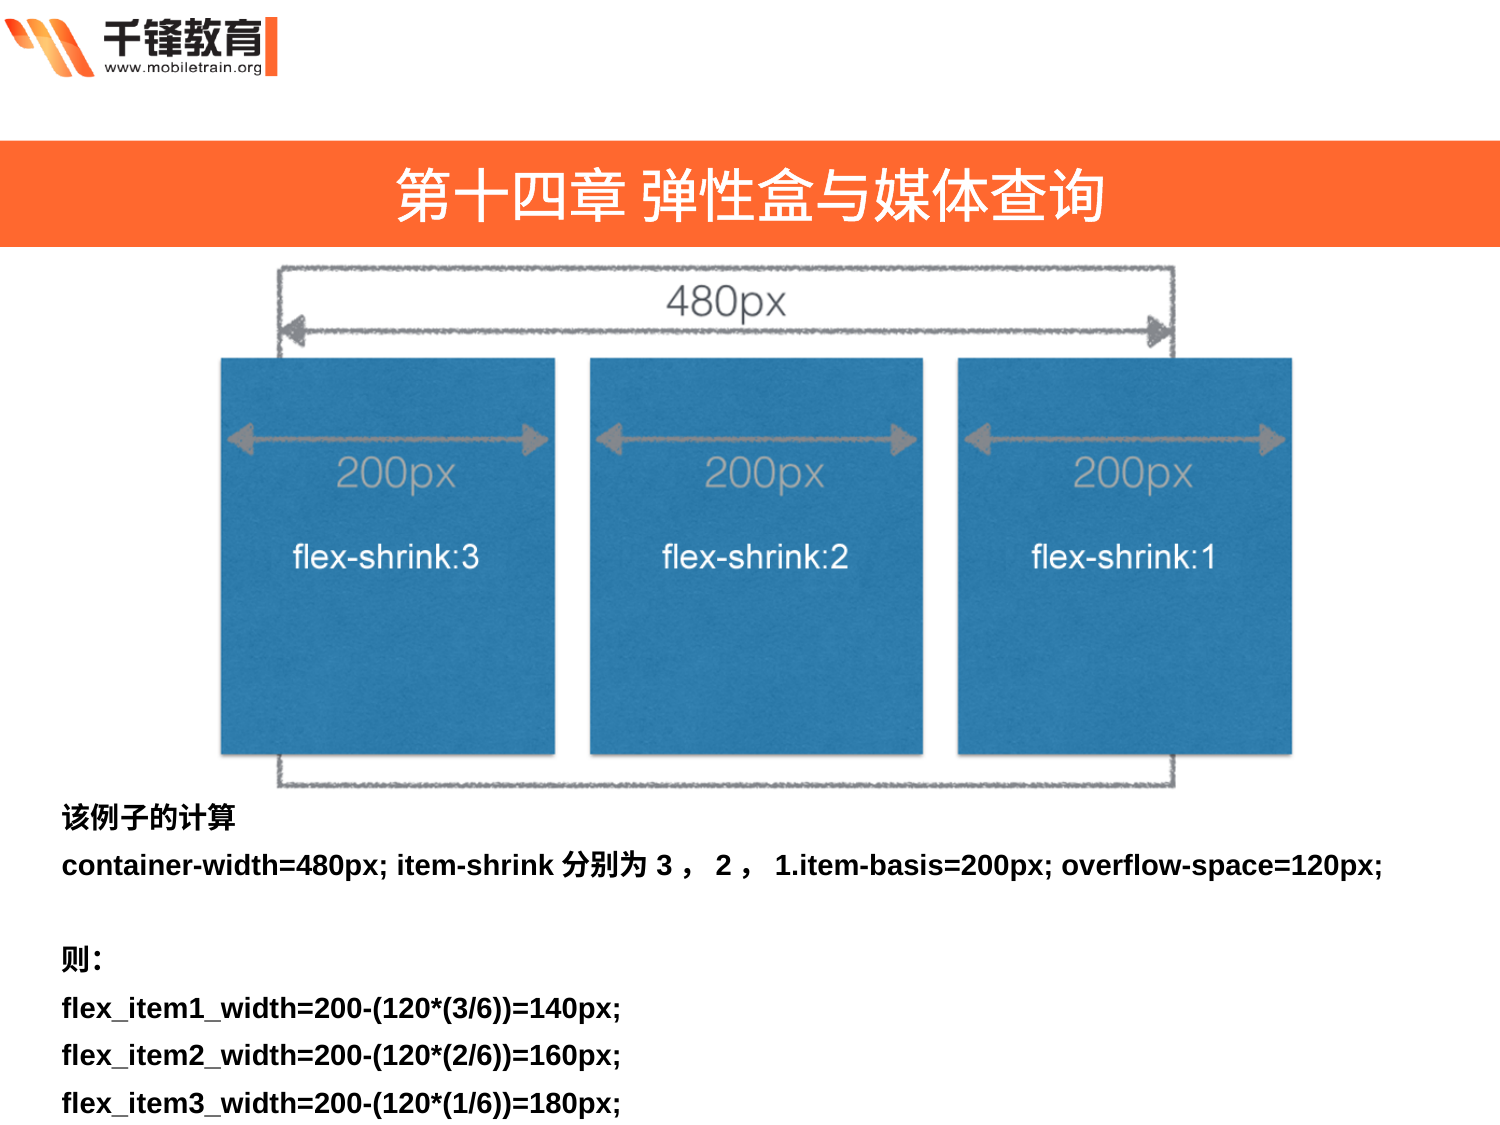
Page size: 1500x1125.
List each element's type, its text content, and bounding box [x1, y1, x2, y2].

text_box 该例子的计算 container-width=480px; item-shrink分别为3，2，1.item-basis=200px; overflow-space=120px; 则： flex_item1_width=200-(120*(3/6))=140px; flex_item2_width=200-(120*(2/6))=160px; flex_item3_width=200-(120*(1/6))=180px; [46, 269, 1477, 1125]
text_box 第十四章 弹性盒与媒体查询 [0, 140, 1500, 247]
picture [210, 257, 1303, 797]
picture [3, 18, 261, 79]
